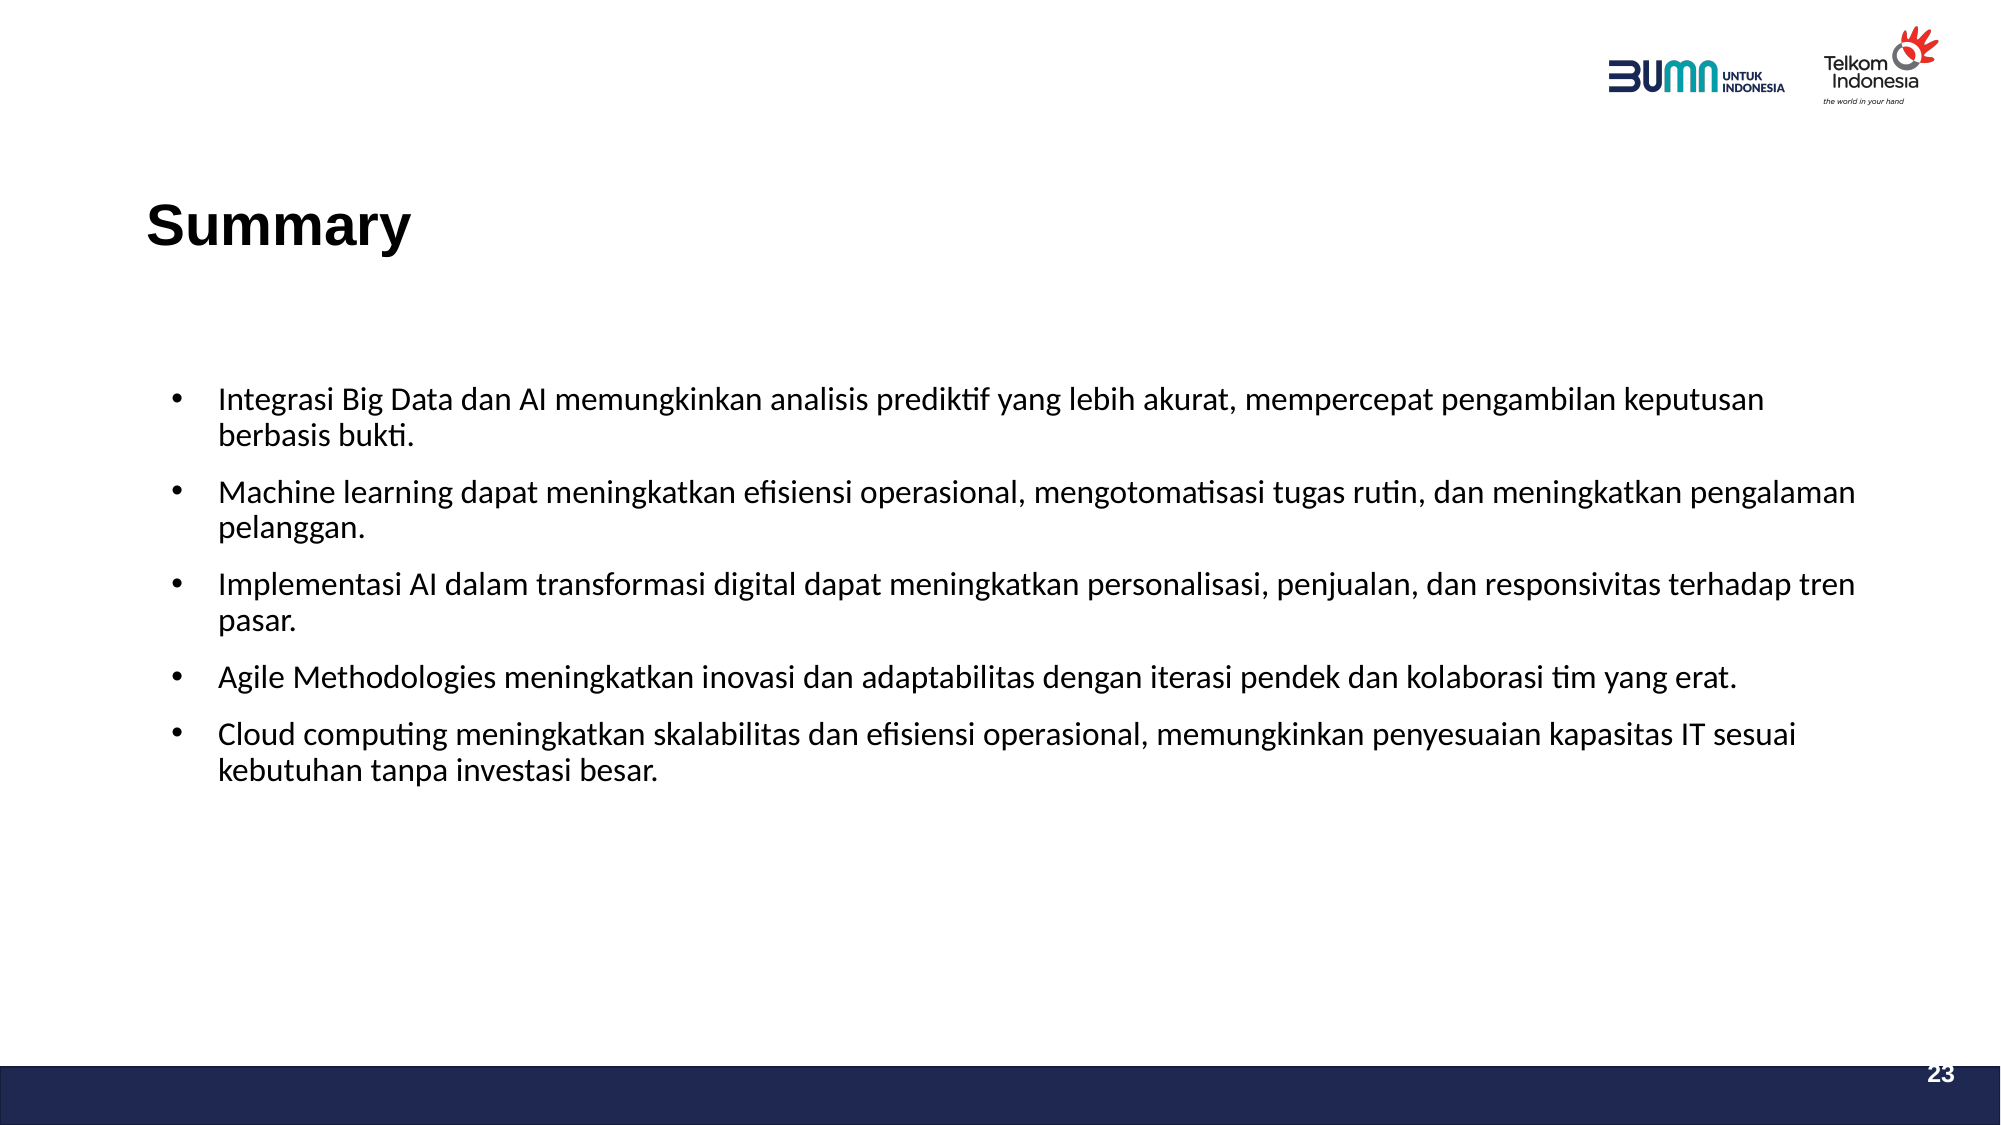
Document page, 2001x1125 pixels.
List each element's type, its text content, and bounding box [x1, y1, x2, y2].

list Integrasi Big Data dan AI memungkinkan analisis prediktif yang lebih akurat, mempercepat pengambilan keputusan berbasis bukti. Machine learning dapat meningkatkan efisiensi operasional, mengotomatisasi tugas rutin, dan meningkatkan pengalaman pelanggan. Implementasi AI dalam transformasi digital dapat meningkatkan personalisasi, penjualan, dan responsivitas terhadap tren pasar. Agile Methodologies meningkatkan inovasi dan adaptabilitas dengan iterasi pendek dan kolaborasi tim yang erat. Cloud computing meningkatkan skalabilitas dan efisiensi operasional, memungkinkan penyesuaian kapasitas IT sesuai kebutuhan tanpa investasi besar. [131, 313, 1901, 1032]
title Summary [131, 169, 1901, 284]
list 23 [1887, 1053, 1986, 1125]
picture [1605, 56, 1789, 98]
picture [1820, 23, 1943, 109]
